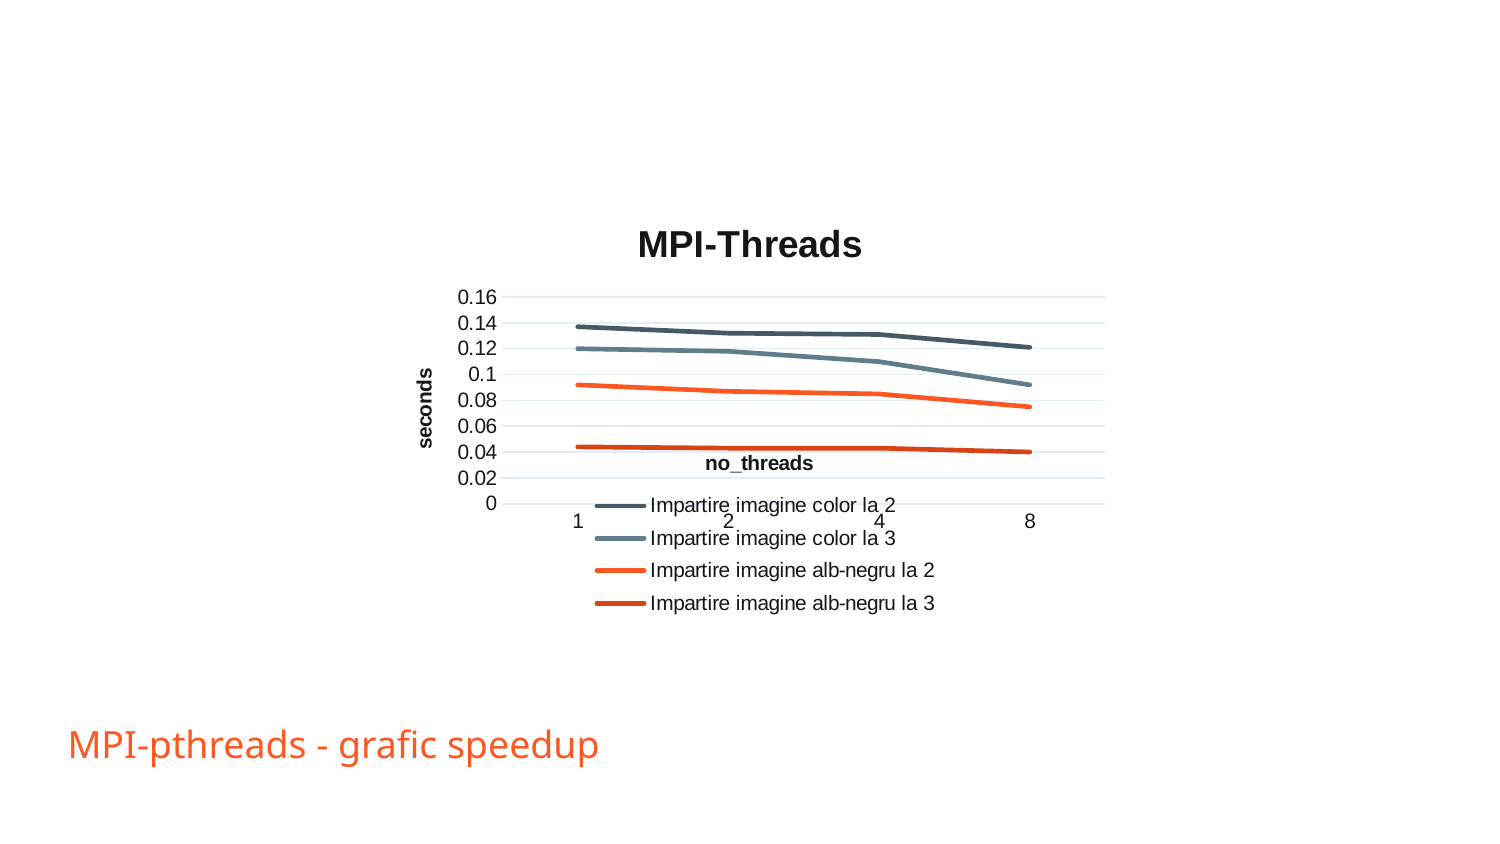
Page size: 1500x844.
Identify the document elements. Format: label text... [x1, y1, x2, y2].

chart [379, 194, 1121, 650]
list MPI-pthreads - grafic speedup [52, 694, 1037, 793]
